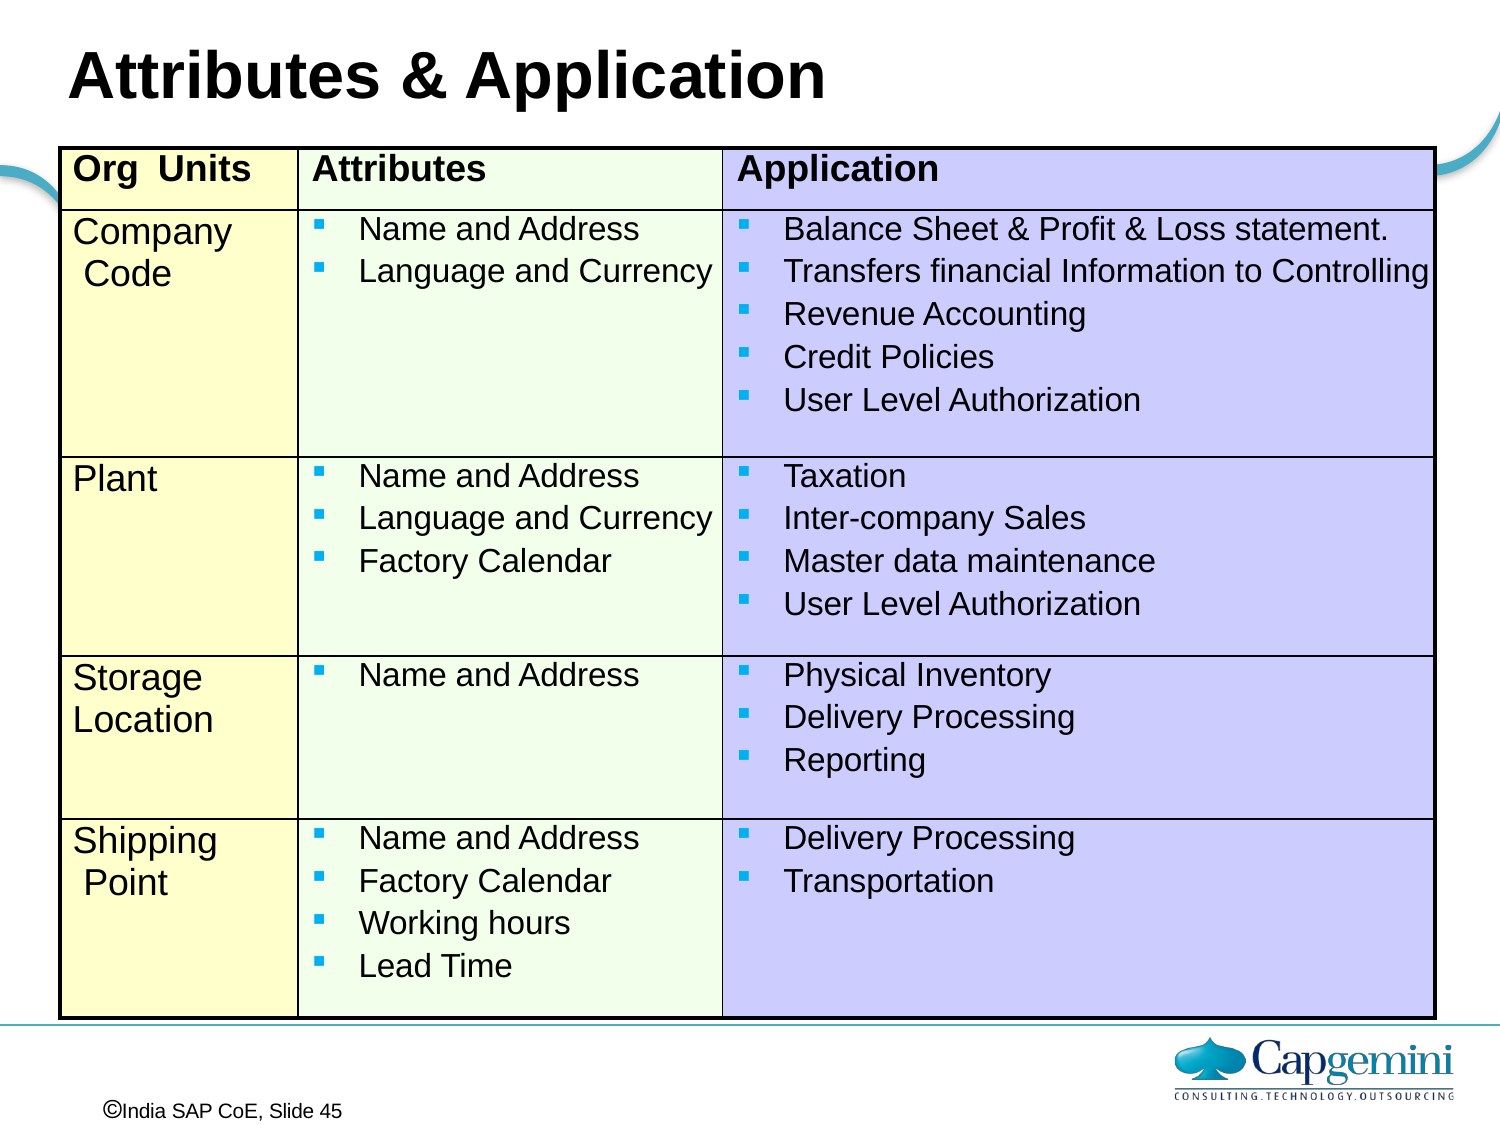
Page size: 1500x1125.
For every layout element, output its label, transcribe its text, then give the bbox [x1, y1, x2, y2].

table_cell Taxation Inter-company Sales Master data maintenance User Level Authorization [723, 458, 1433, 655]
table_header Application [723, 150, 1433, 209]
slide_number India SAP CoE, Slide 45 [101, 1095, 352, 1125]
table_cell Name and Address Language and Currency Factory Calendar [299, 458, 722, 655]
table_cell Delivery Processing Transportation [723, 820, 1433, 1016]
table_cell Plant [62, 458, 297, 655]
table_cell Name and Address [299, 657, 722, 818]
table_cell Name and Address Language and Currency [299, 211, 722, 456]
table_cell Company Code [62, 211, 297, 456]
table_header Org Units [62, 150, 297, 209]
picture [1174, 1037, 1454, 1100]
table_cell Physical Inventory Delivery Processing Reporting [723, 657, 1433, 818]
title Attributes & Application [55, 31, 1014, 220]
table_cell Name and Address Factory Calendar Working hours Lead Time [299, 820, 722, 1016]
table_header Attributes [299, 150, 722, 209]
table_cell Storage Location [62, 657, 297, 818]
table_cell Balance Sheet & Profit & Loss statement. Transfers financial Information to Controlling Revenue Accounting Credit Policies User Level Authorization [723, 211, 1433, 456]
table_cell Shipping Point [62, 820, 297, 1016]
